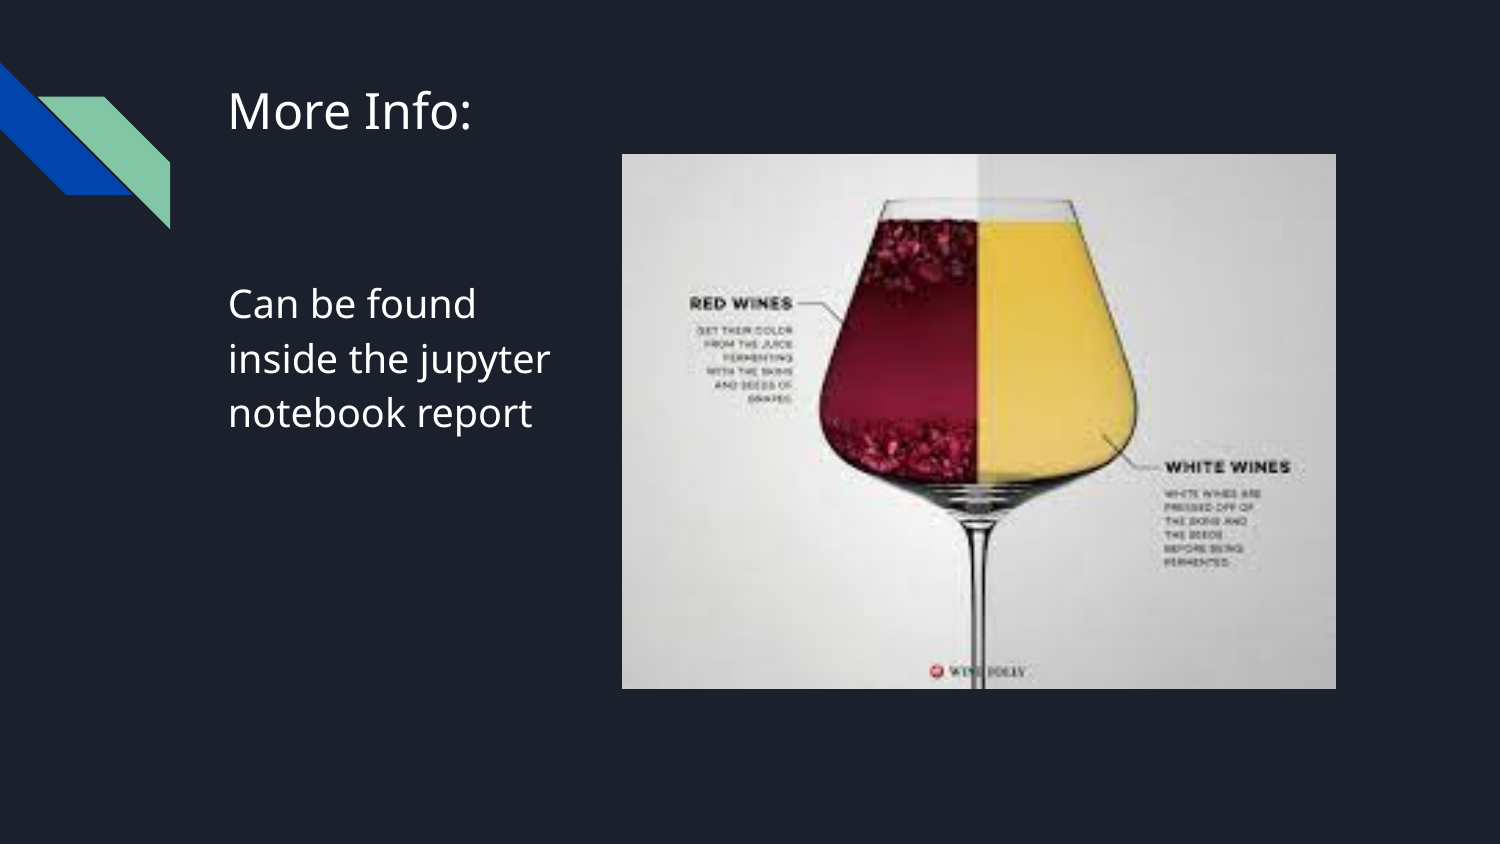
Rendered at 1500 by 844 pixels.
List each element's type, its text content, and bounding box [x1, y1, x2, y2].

title More Info: [212, 64, 1368, 215]
list Can be found inside the jupyter notebook report [212, 257, 598, 735]
picture [622, 154, 1336, 690]
